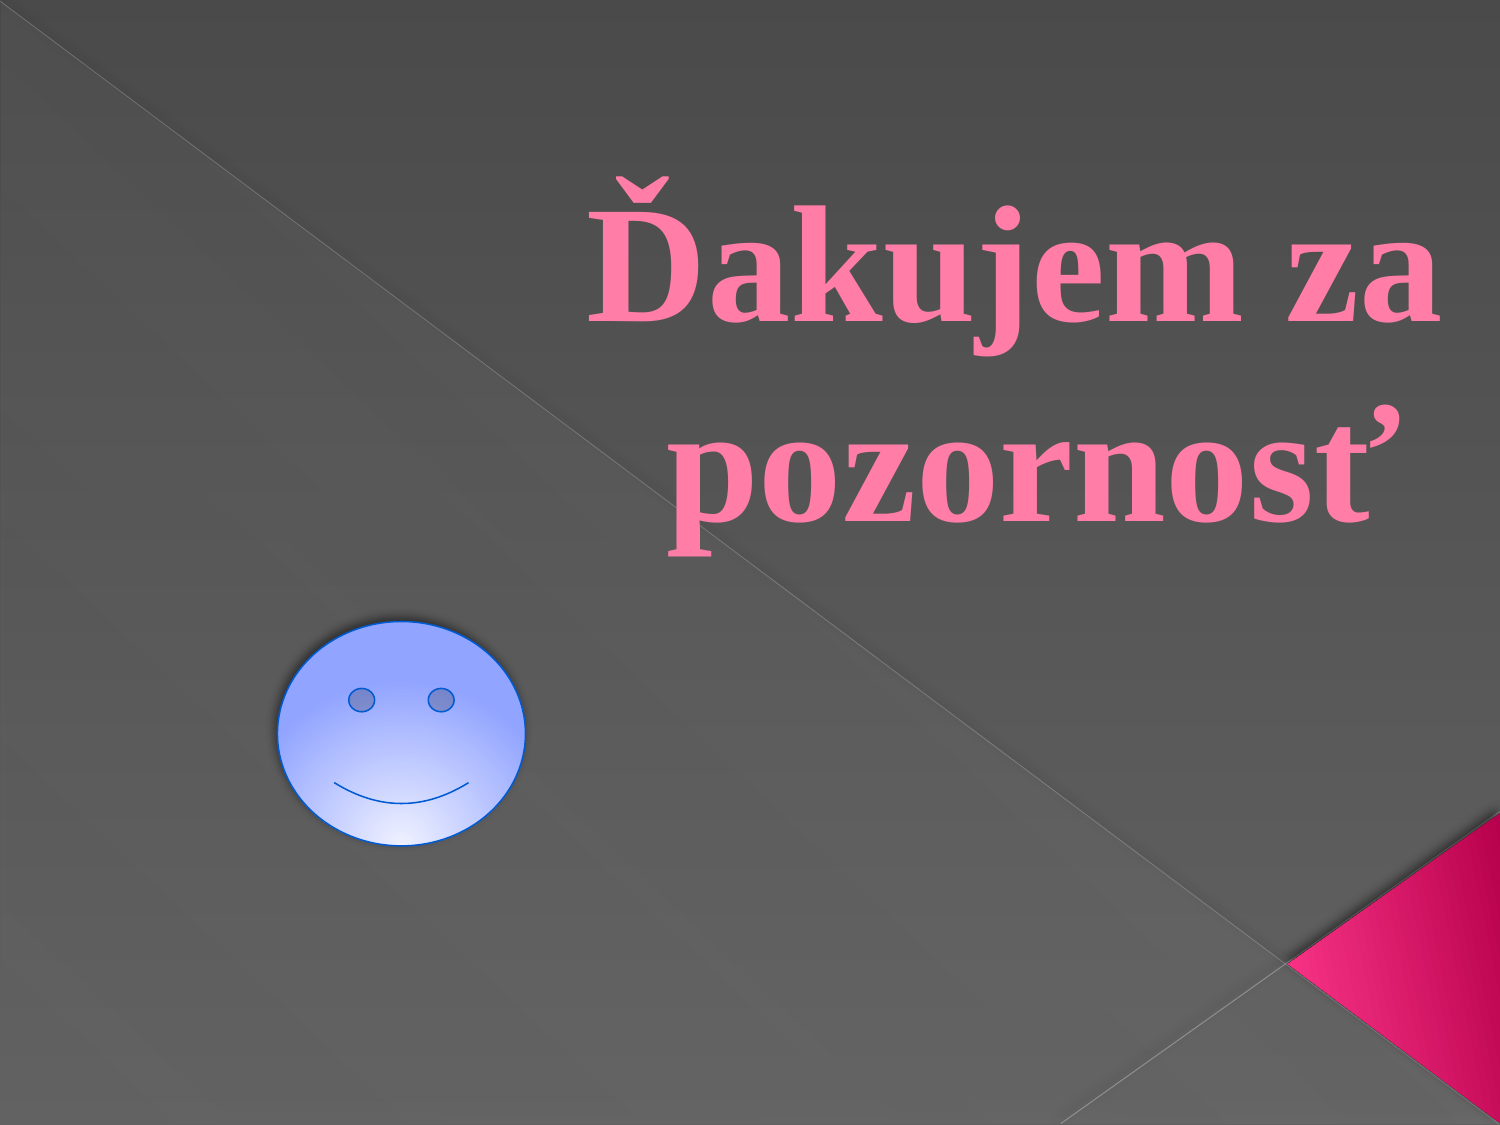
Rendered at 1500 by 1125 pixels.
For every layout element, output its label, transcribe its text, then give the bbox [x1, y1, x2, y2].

text_box [276, 620, 527, 847]
title Ďakujem za pozornosť [88, 127, 1459, 563]
